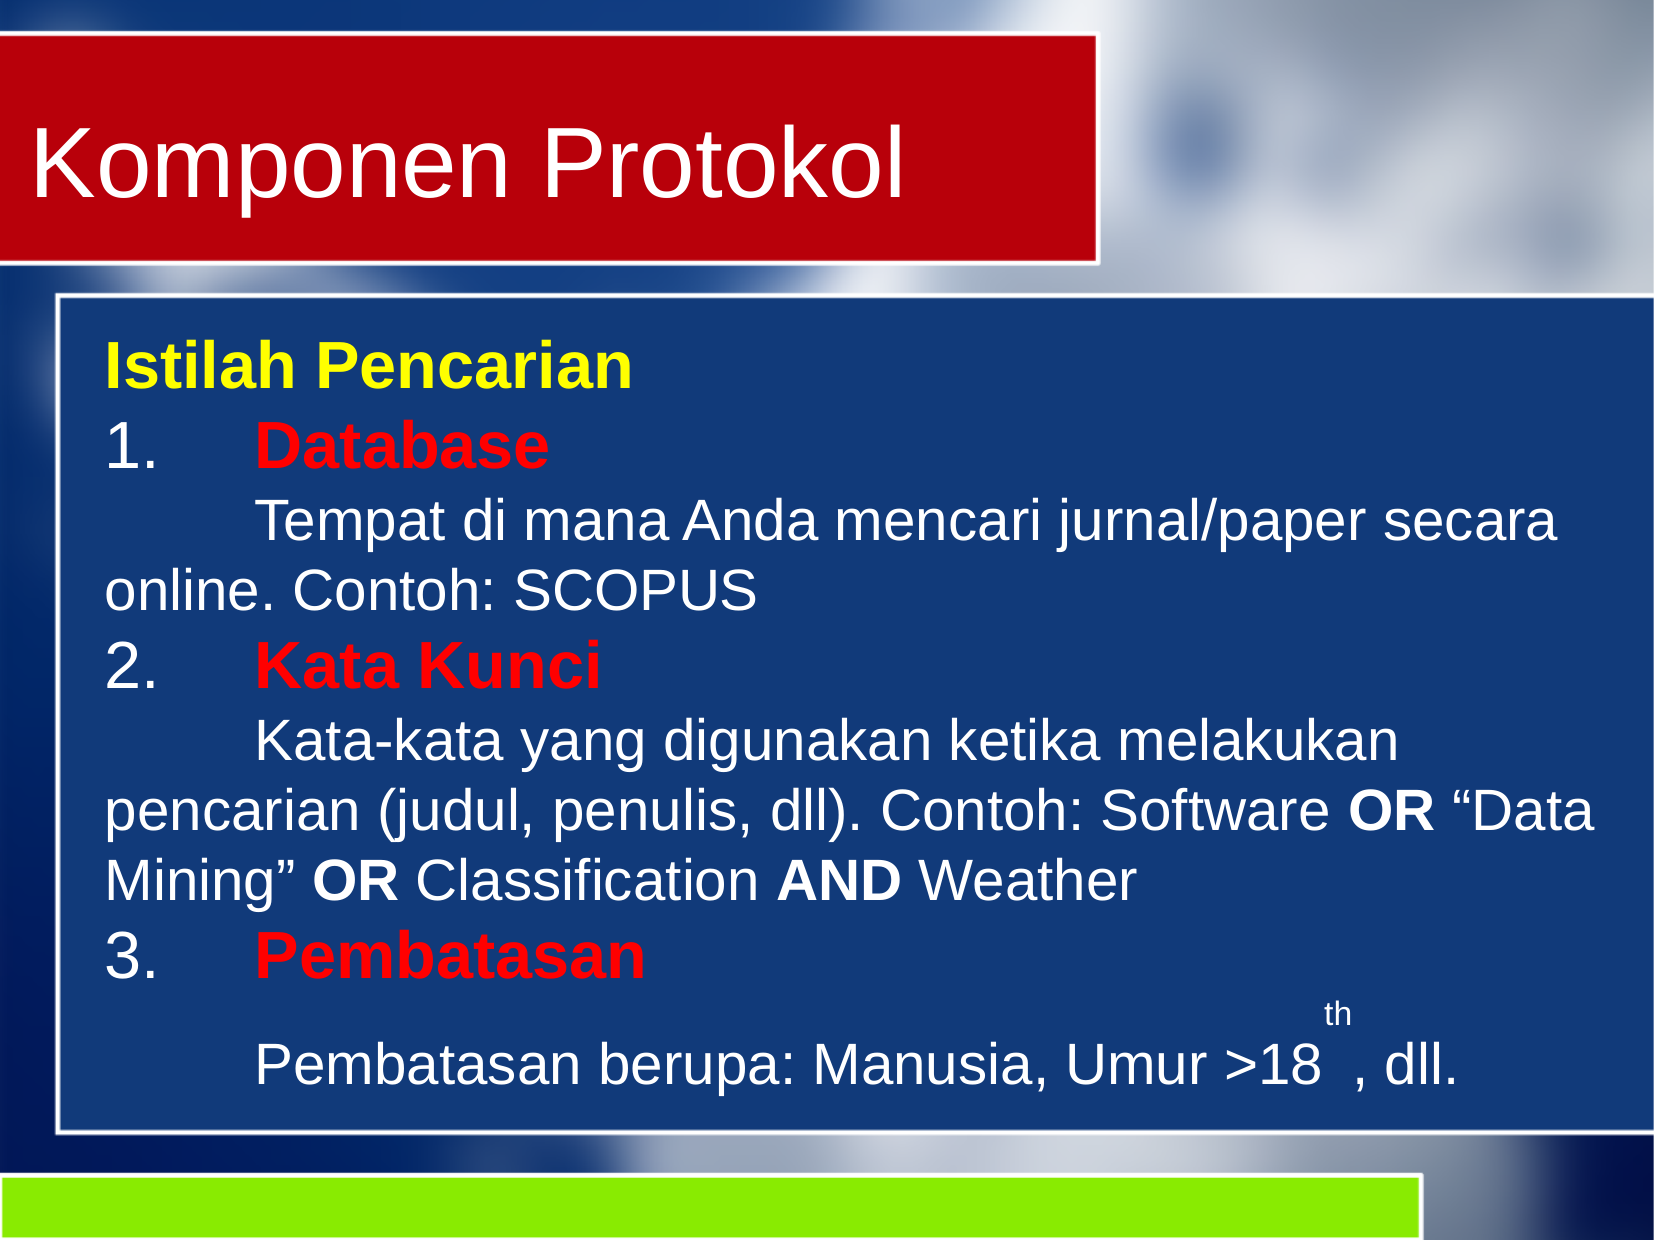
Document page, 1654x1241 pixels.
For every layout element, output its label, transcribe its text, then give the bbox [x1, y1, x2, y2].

text_box Komponen Protokol [15, 89, 1065, 217]
picture [0, 0, 1654, 1240]
text_box Istilah Pencarian 1. Database Tempat di mana Anda mencari jurnal/paper secara online. Contoh: SCOPUS 2. Kata Kunci Kata-kata yang digunakan ketika melakukan pencarian (judul, penulis, dll). Contoh: Software OR “Data Mining” OR Classification AND Weather 3. Pembatasan Pembatasan berupa: Manusia, Umur >18th, dll. [90, 314, 1635, 1114]
